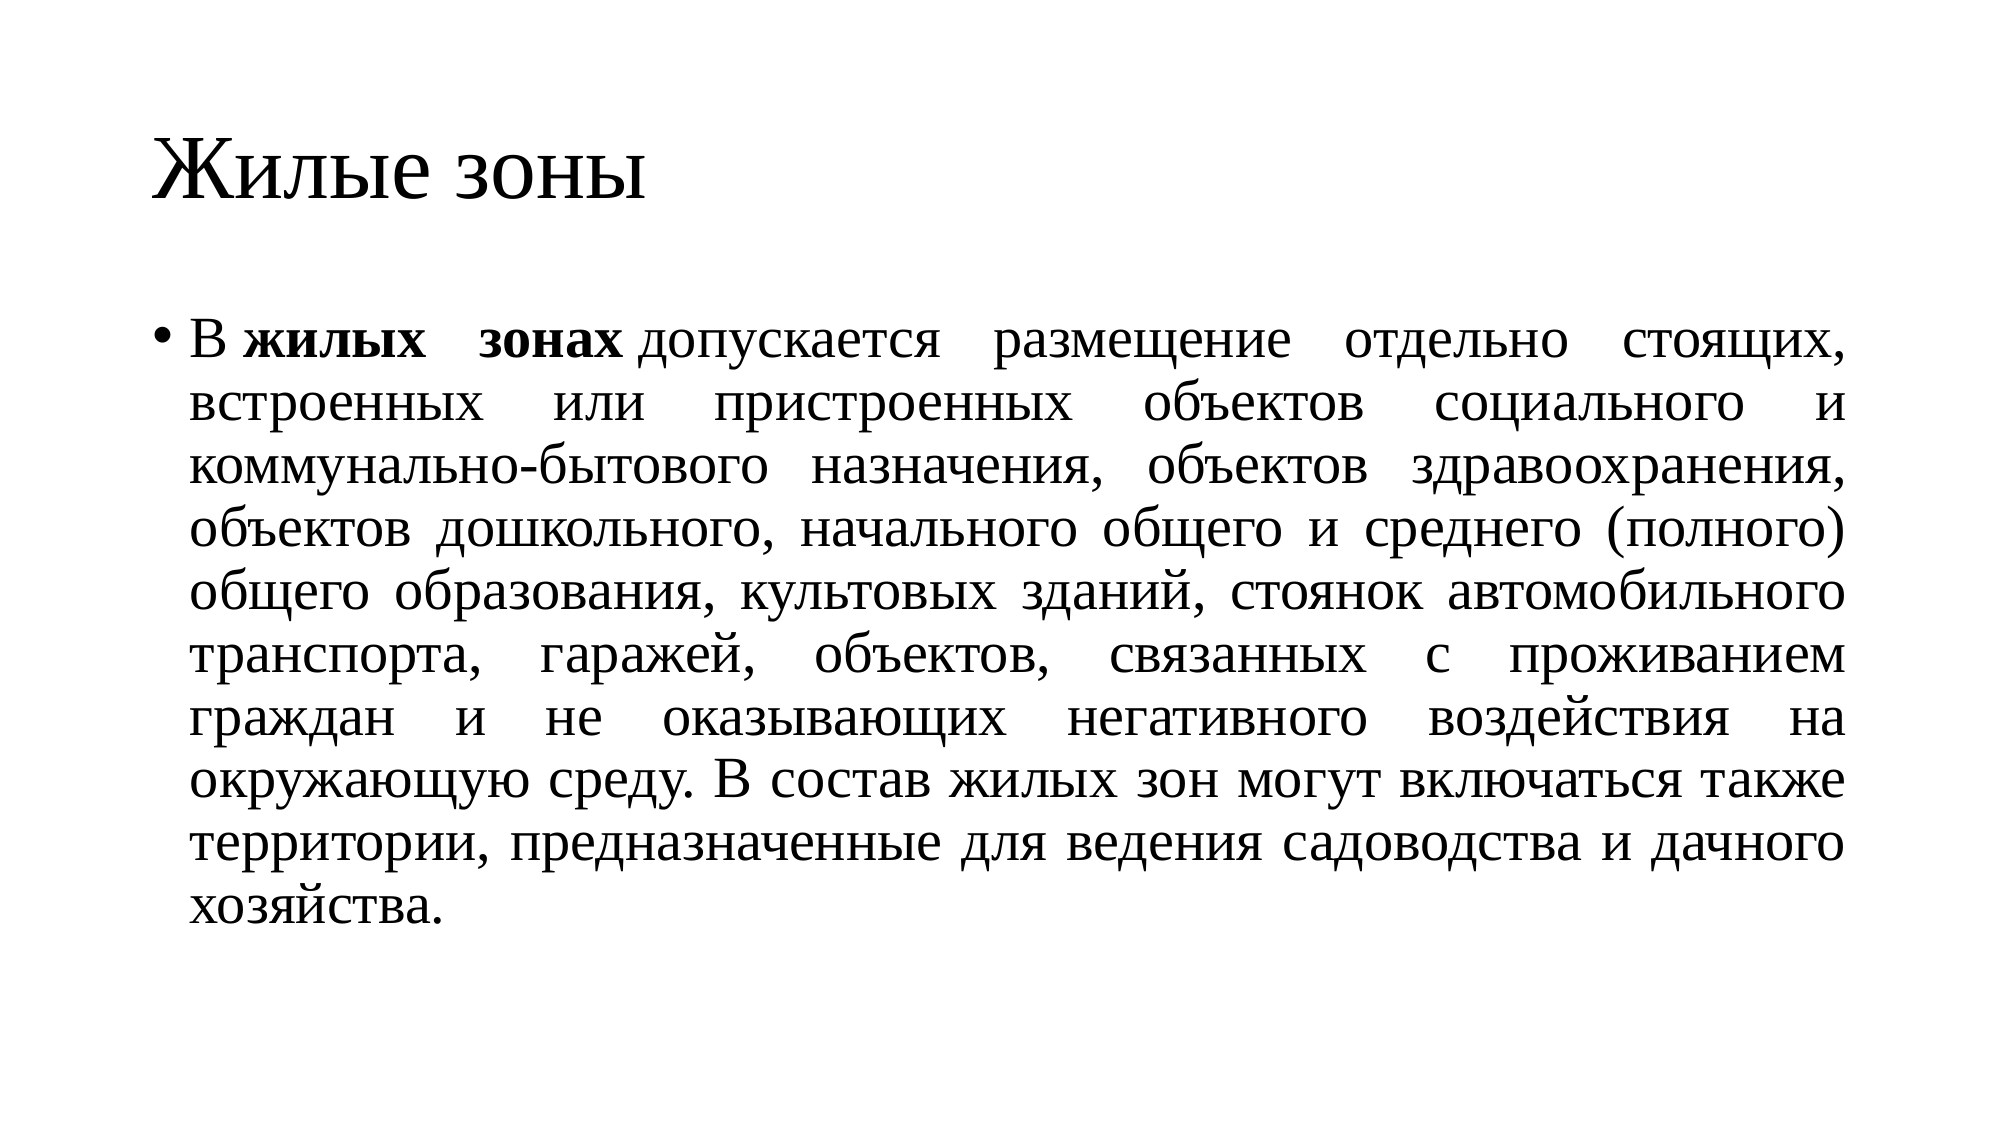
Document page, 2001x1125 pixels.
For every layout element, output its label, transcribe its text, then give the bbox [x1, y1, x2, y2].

title Жилые зоны [137, 59, 1863, 278]
list В жилых зонах допускается размещение отдельно стоящих, встроенных или пристроенных объектов социального и коммунально-бытового назначения, объектов здравоохранения, объектов дошкольного, начального общего и среднего (полного) общего образования, культовых зданий, стоянок автомобильного транспорта, гаражей, объектов, связанных с проживанием граждан и не оказывающих негативного воздействия на окружающую среду. В состав жилых зон могут включаться также территории, предназначенные для ведения садоводства и дачного хозяйства. [137, 299, 1863, 1014]
